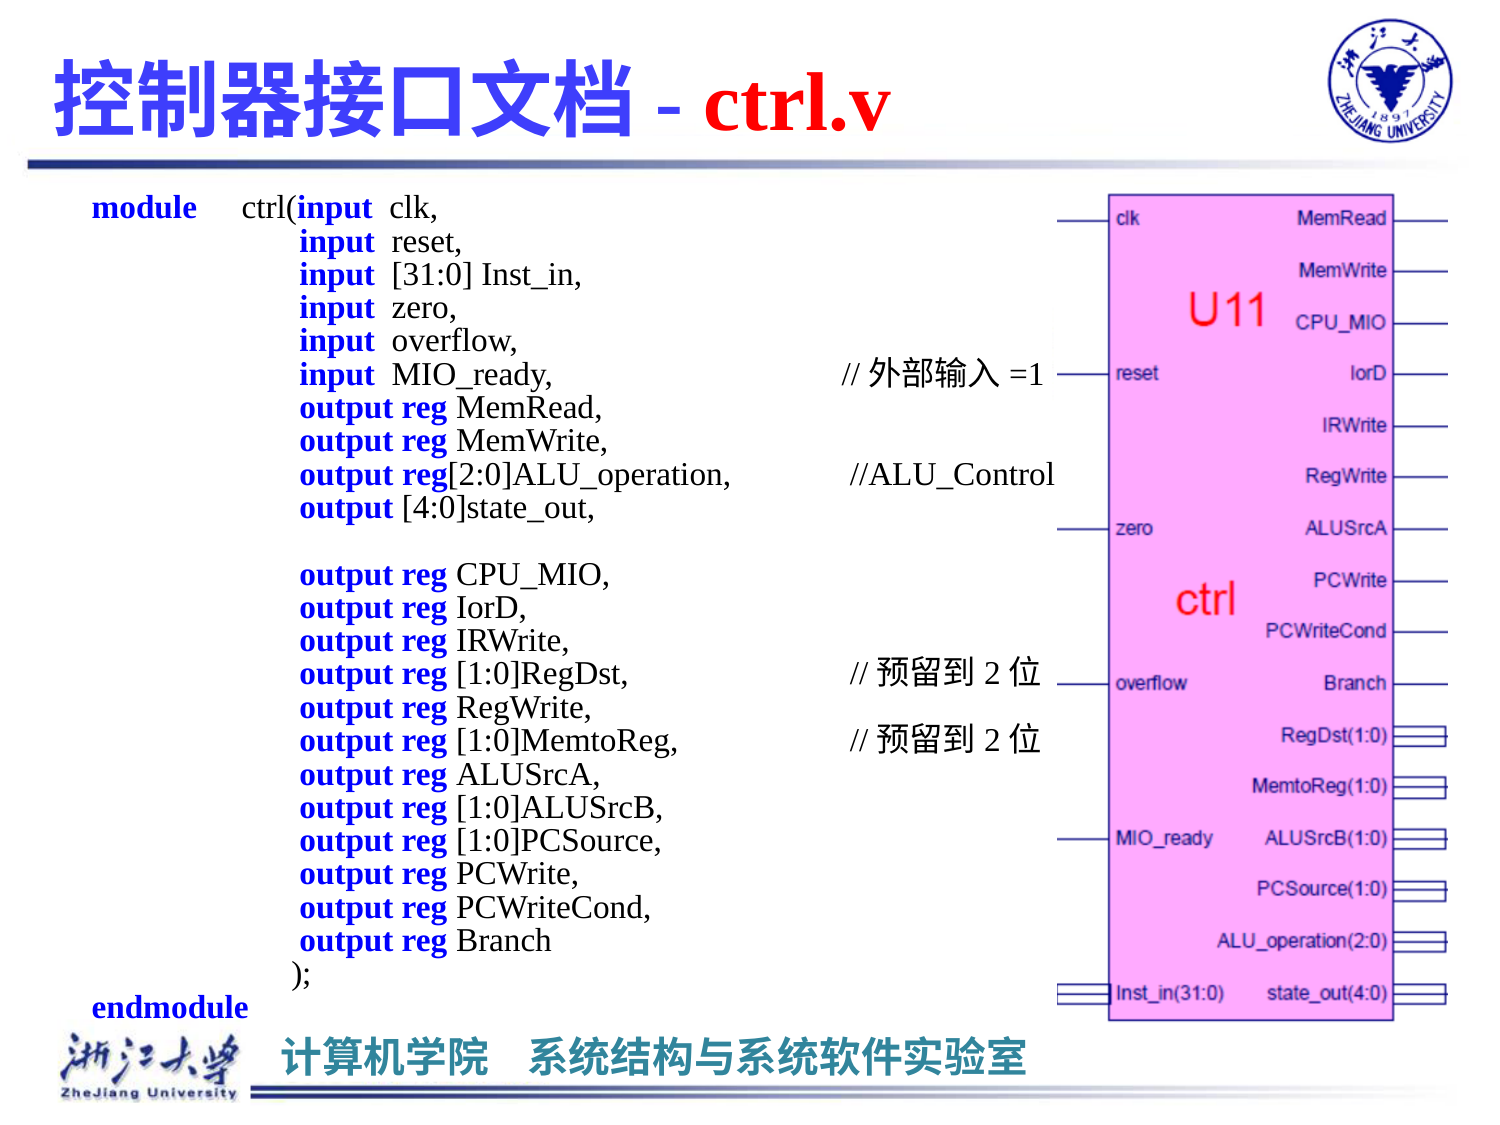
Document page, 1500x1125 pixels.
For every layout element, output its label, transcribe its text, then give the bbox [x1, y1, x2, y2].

list module ctrl(input clk, input reset, input [31:0] Inst_in, input zero, input overflow, input MIO_ready, //外部输入=1 output reg MemRead, output reg MemWrite, output reg[2:0]ALU_operation, //ALU_Control output [4:0]state_out, output reg CPU_MIO, output reg IorD, output reg IRWrite, output reg [1:0]RegDst, //预留到2位 output reg RegWrite, output reg [1:0]MemtoReg, //预留到2位 output reg ALUSrcA, output reg [1:0]ALUSrcB, output reg [1:0]PCSource, output reg PCWrite, output reg PCWriteCond, output reg Branch ); endmodule [76, 184, 1427, 1035]
picture [7, 0, 1493, 1125]
title 控制器接口文档- ctrl.v [37, 19, 1329, 176]
